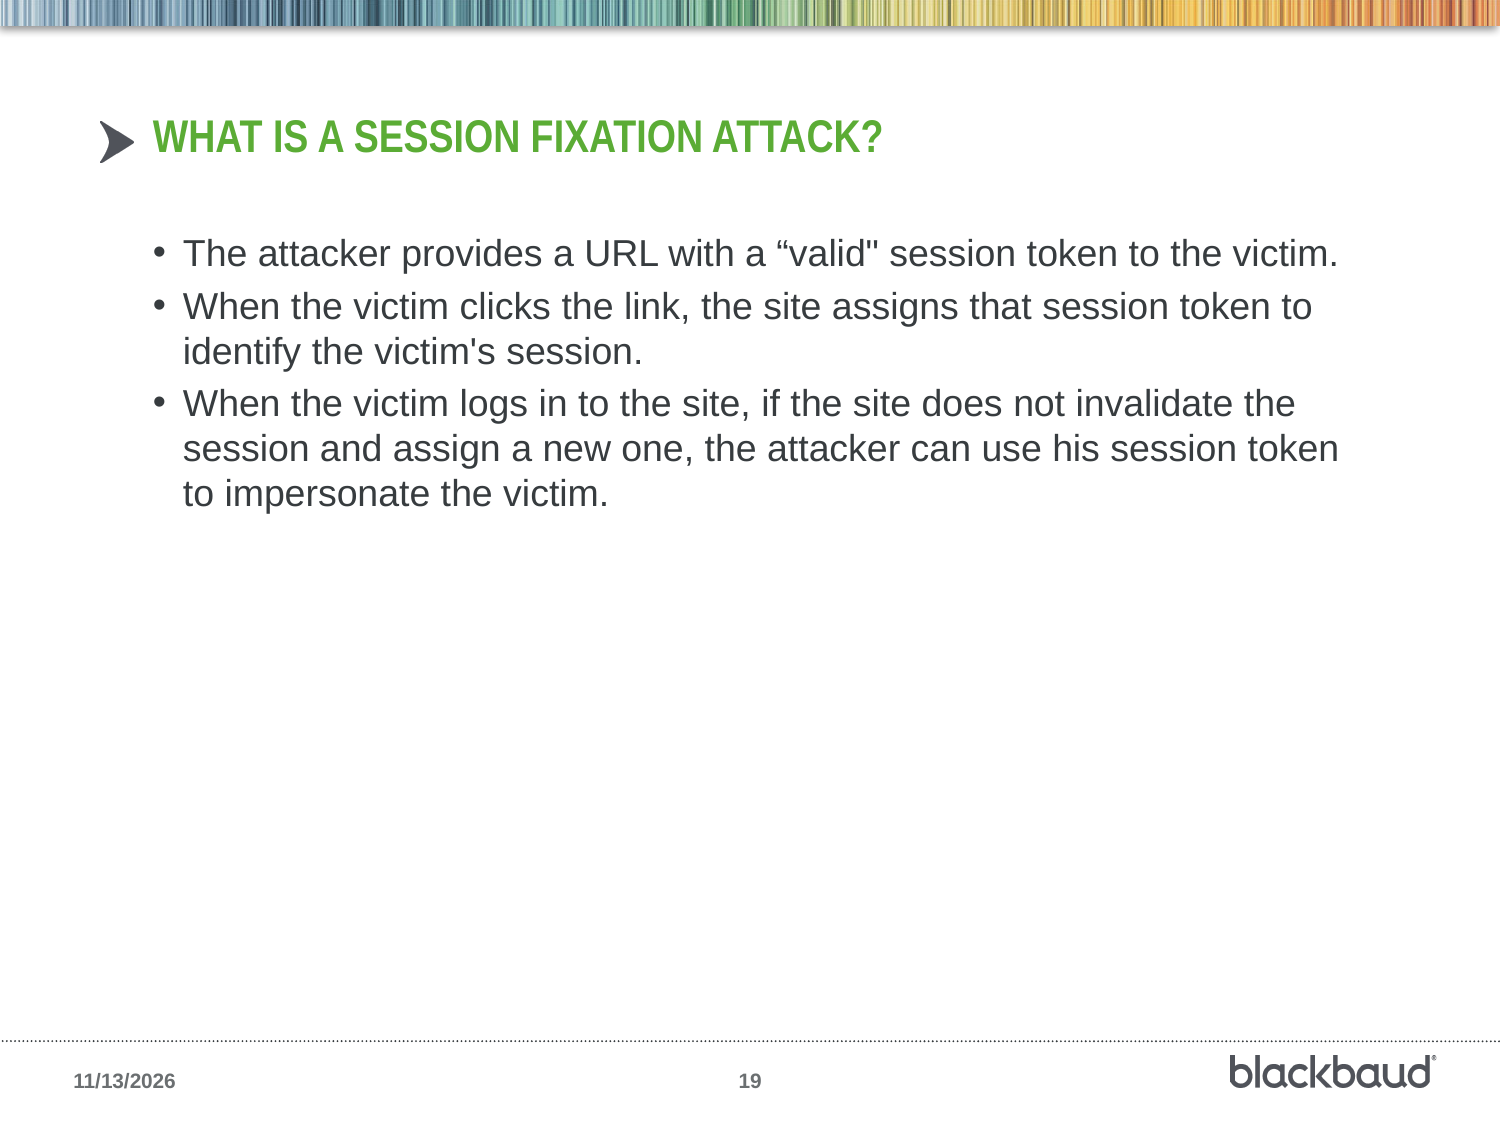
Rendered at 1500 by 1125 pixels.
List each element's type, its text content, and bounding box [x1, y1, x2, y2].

list The attacker provides a URL with a “valid" session token to the victim. When the victim clicks the link, the site assigns that session token to identify the victim's session. When the victim logs in to the site, if the site does not invalidate the session and assign a new one, the attacker can use his session token to impersonate the victim. [138, 222, 1370, 1009]
picture [0, 0, 1500, 26]
title WHAT IS a SESSION FIXATION attack? [138, 98, 1370, 222]
picture [1230, 1055, 1437, 1088]
picture [100, 121, 134, 163]
